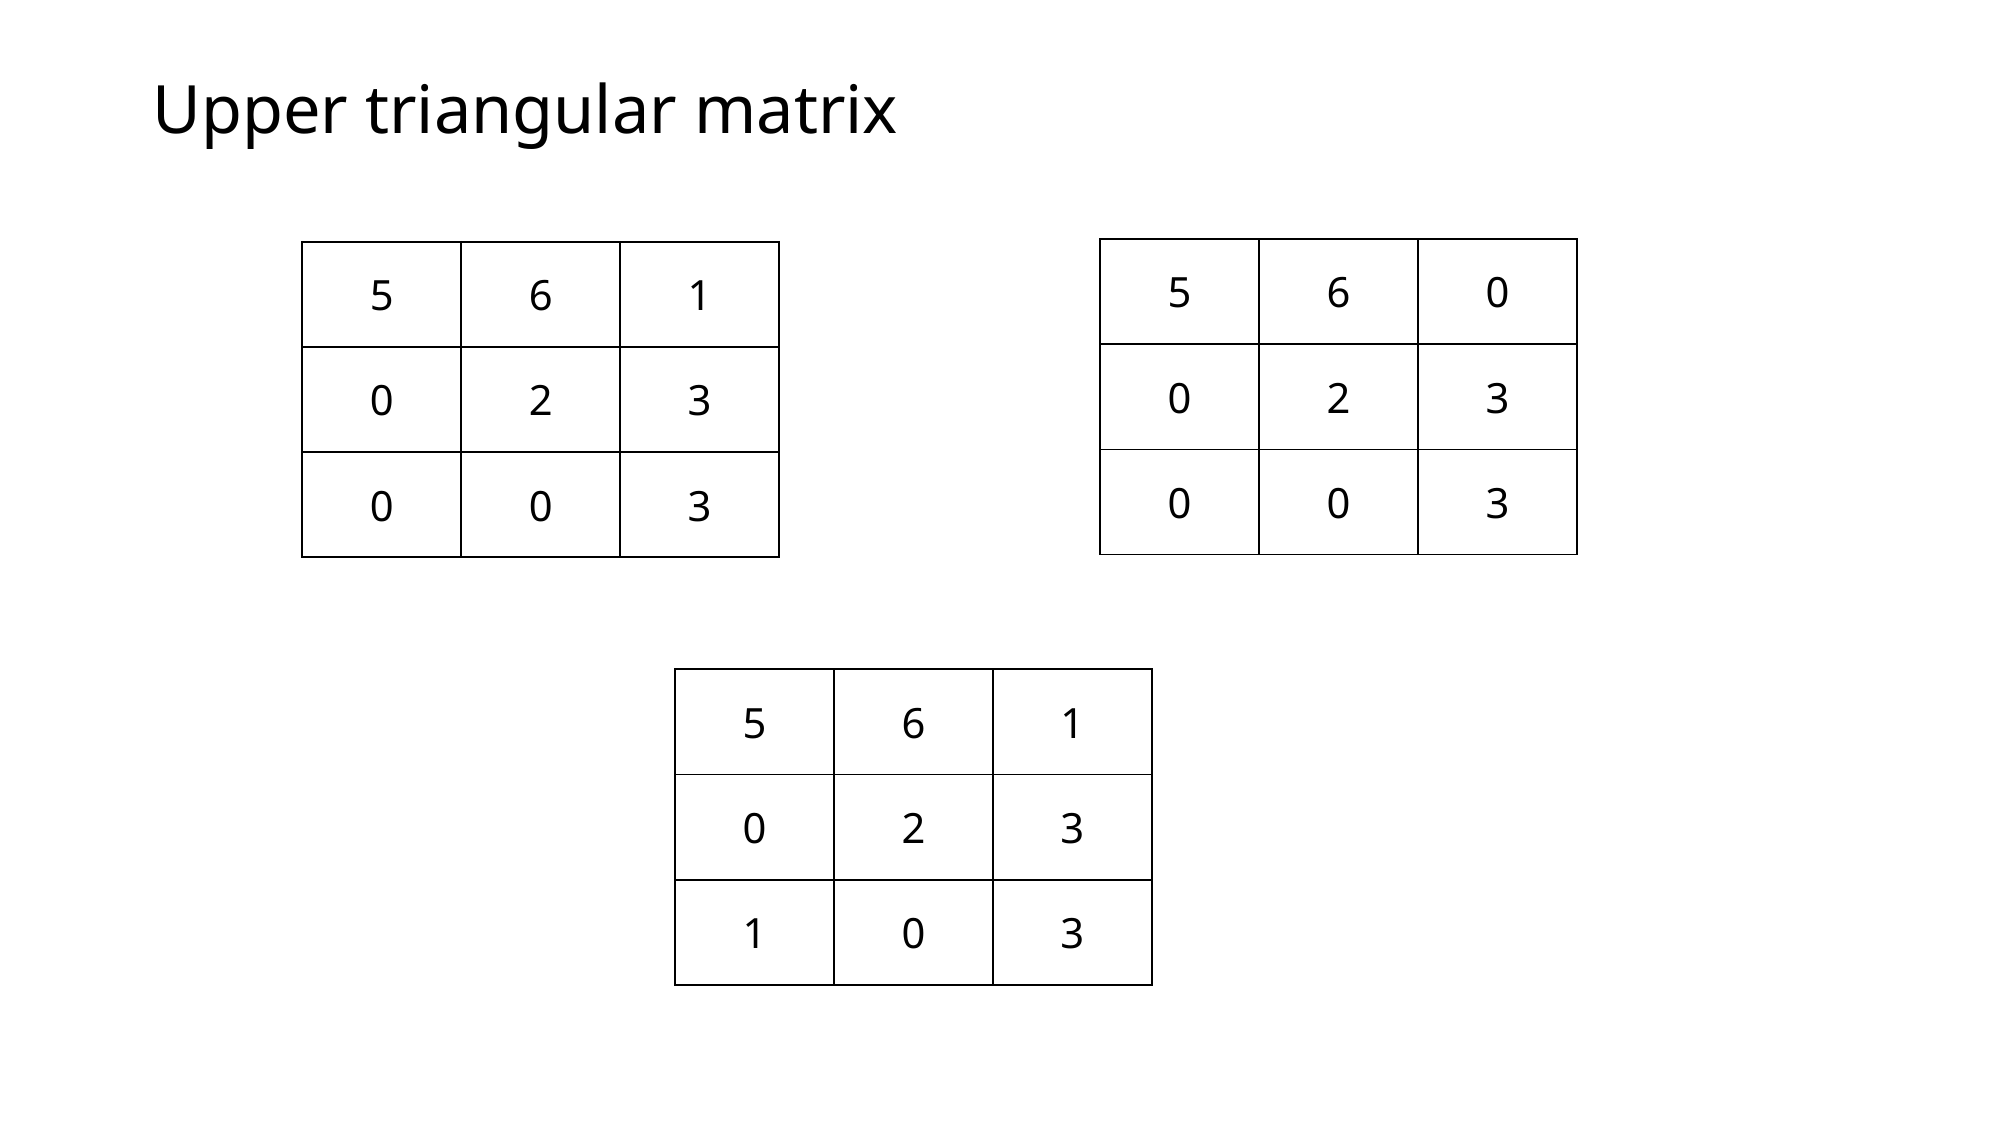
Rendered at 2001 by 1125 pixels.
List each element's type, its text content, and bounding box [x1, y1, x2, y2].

table_header 1 [994, 670, 1151, 774]
table_header 1 [621, 243, 778, 346]
table_header 6 [1260, 240, 1417, 343]
table_cell 0 [1101, 450, 1258, 554]
table_cell 2 [462, 348, 619, 451]
table_cell 3 [1419, 345, 1576, 449]
table_cell 3 [994, 881, 1151, 984]
table_cell 0 [303, 348, 460, 451]
table_header 5 [676, 670, 833, 774]
table_cell 0 [835, 881, 992, 984]
table_cell 0 [462, 453, 619, 556]
table_cell 3 [621, 453, 778, 556]
table_cell 0 [1260, 450, 1417, 554]
table_cell 2 [1260, 345, 1417, 449]
table_cell 1 [676, 881, 833, 984]
table_header 0 [1419, 240, 1576, 343]
table_cell 0 [676, 775, 833, 879]
title Upper triangular matrix [137, 59, 1863, 164]
table_cell 3 [994, 775, 1151, 879]
table_header 5 [303, 243, 460, 346]
table_cell 3 [621, 348, 778, 451]
table_header 6 [462, 243, 619, 346]
table_cell 0 [303, 453, 460, 556]
table_header 5 [1101, 240, 1258, 343]
table_cell 2 [835, 775, 992, 879]
table_header 6 [835, 670, 992, 774]
table_cell 0 [1101, 345, 1258, 449]
table_cell 3 [1419, 450, 1576, 554]
